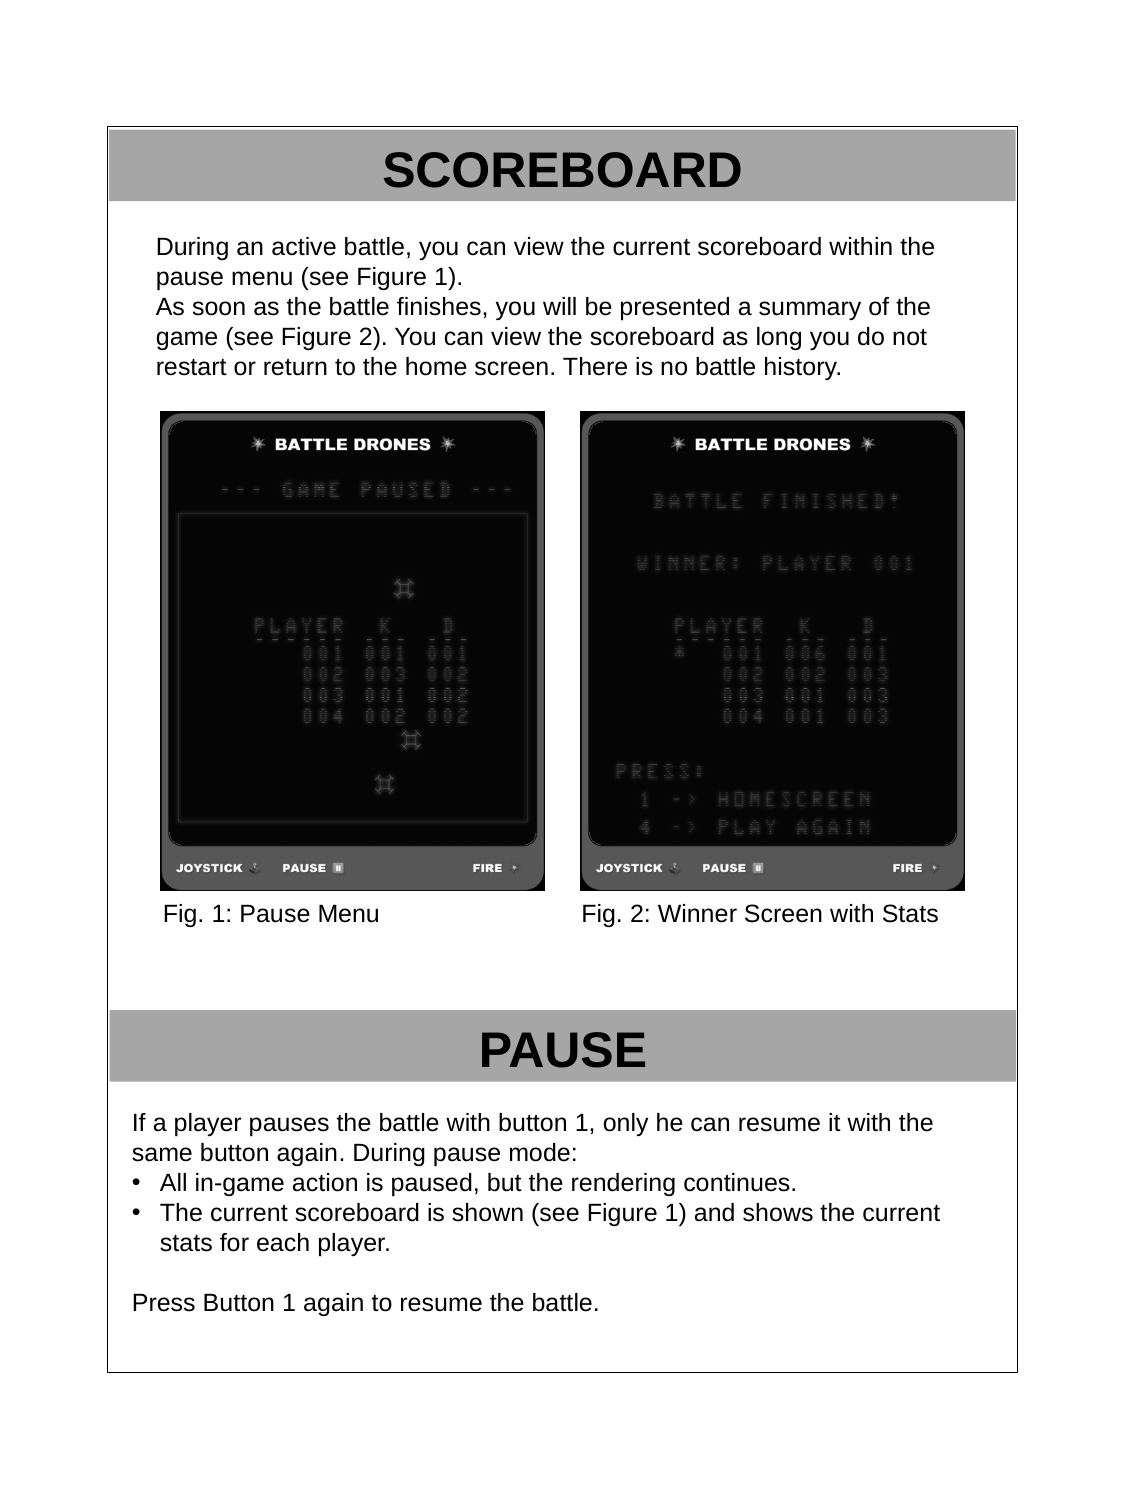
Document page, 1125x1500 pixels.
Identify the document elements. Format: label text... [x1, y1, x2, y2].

text_box SCOREBOARD [109, 129, 1016, 202]
picture [160, 410, 545, 892]
text_box Fig. 1: Pause Menu Fig. 2: Winner Screen with Stats [141, 890, 988, 936]
picture [580, 410, 965, 892]
text_box During an active battle, you can view the current scoreboard within the pause menu (see Figure 1). As soon as the battle finishes, you will be presented a summary of the game (see Figure 2). You can view the scoreboard as long you do not restart or return to the home screen. There is no battle history. [141, 222, 1000, 388]
text_box PAUSE [109, 1010, 1017, 1082]
text_box If a player pauses the battle with button 1, only he can resume it with the same button again. During pause mode: All in-game action is paused, but the rendering continues. The current scoreboard is shown (see Figure 1) and shows the current stats for each player. Press Button 1 again to resume the battle. [117, 1099, 992, 1324]
